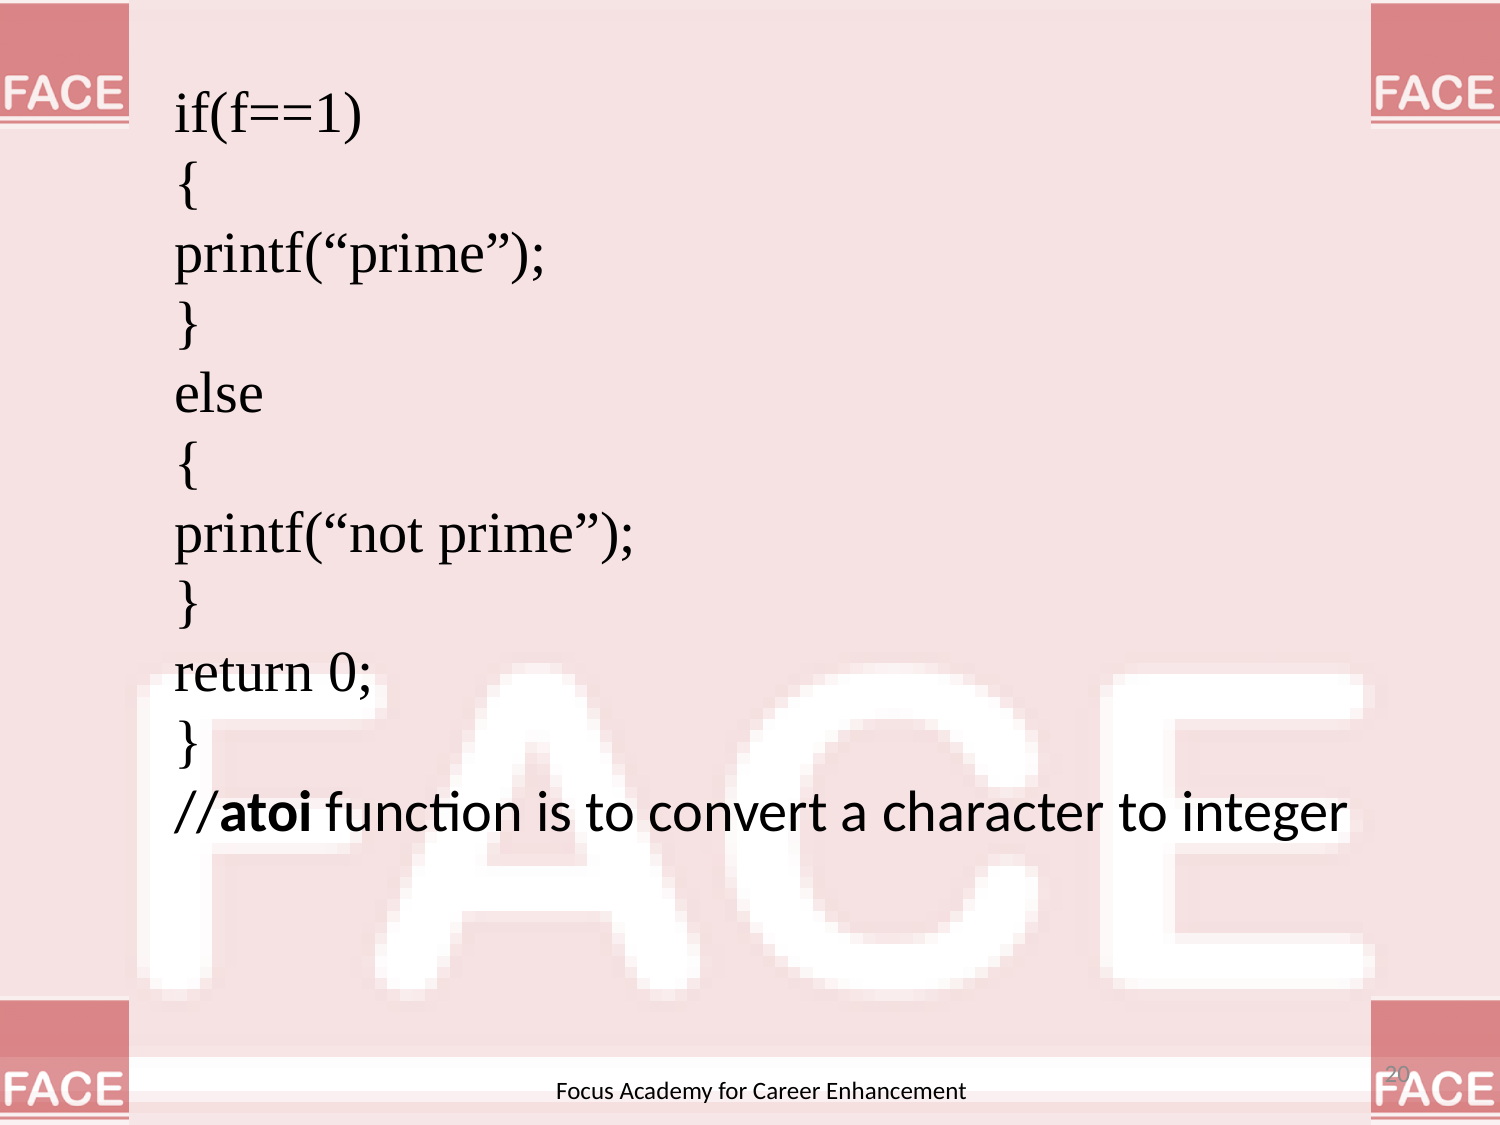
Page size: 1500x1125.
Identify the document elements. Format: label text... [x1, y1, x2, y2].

slide_number 20 [1074, 1042, 1425, 1103]
text_box if(f==1) { printf(“prime”); } else { printf(“not prime”); } return 0; } //atoi function is to convert a character to integer [159, 66, 1425, 896]
